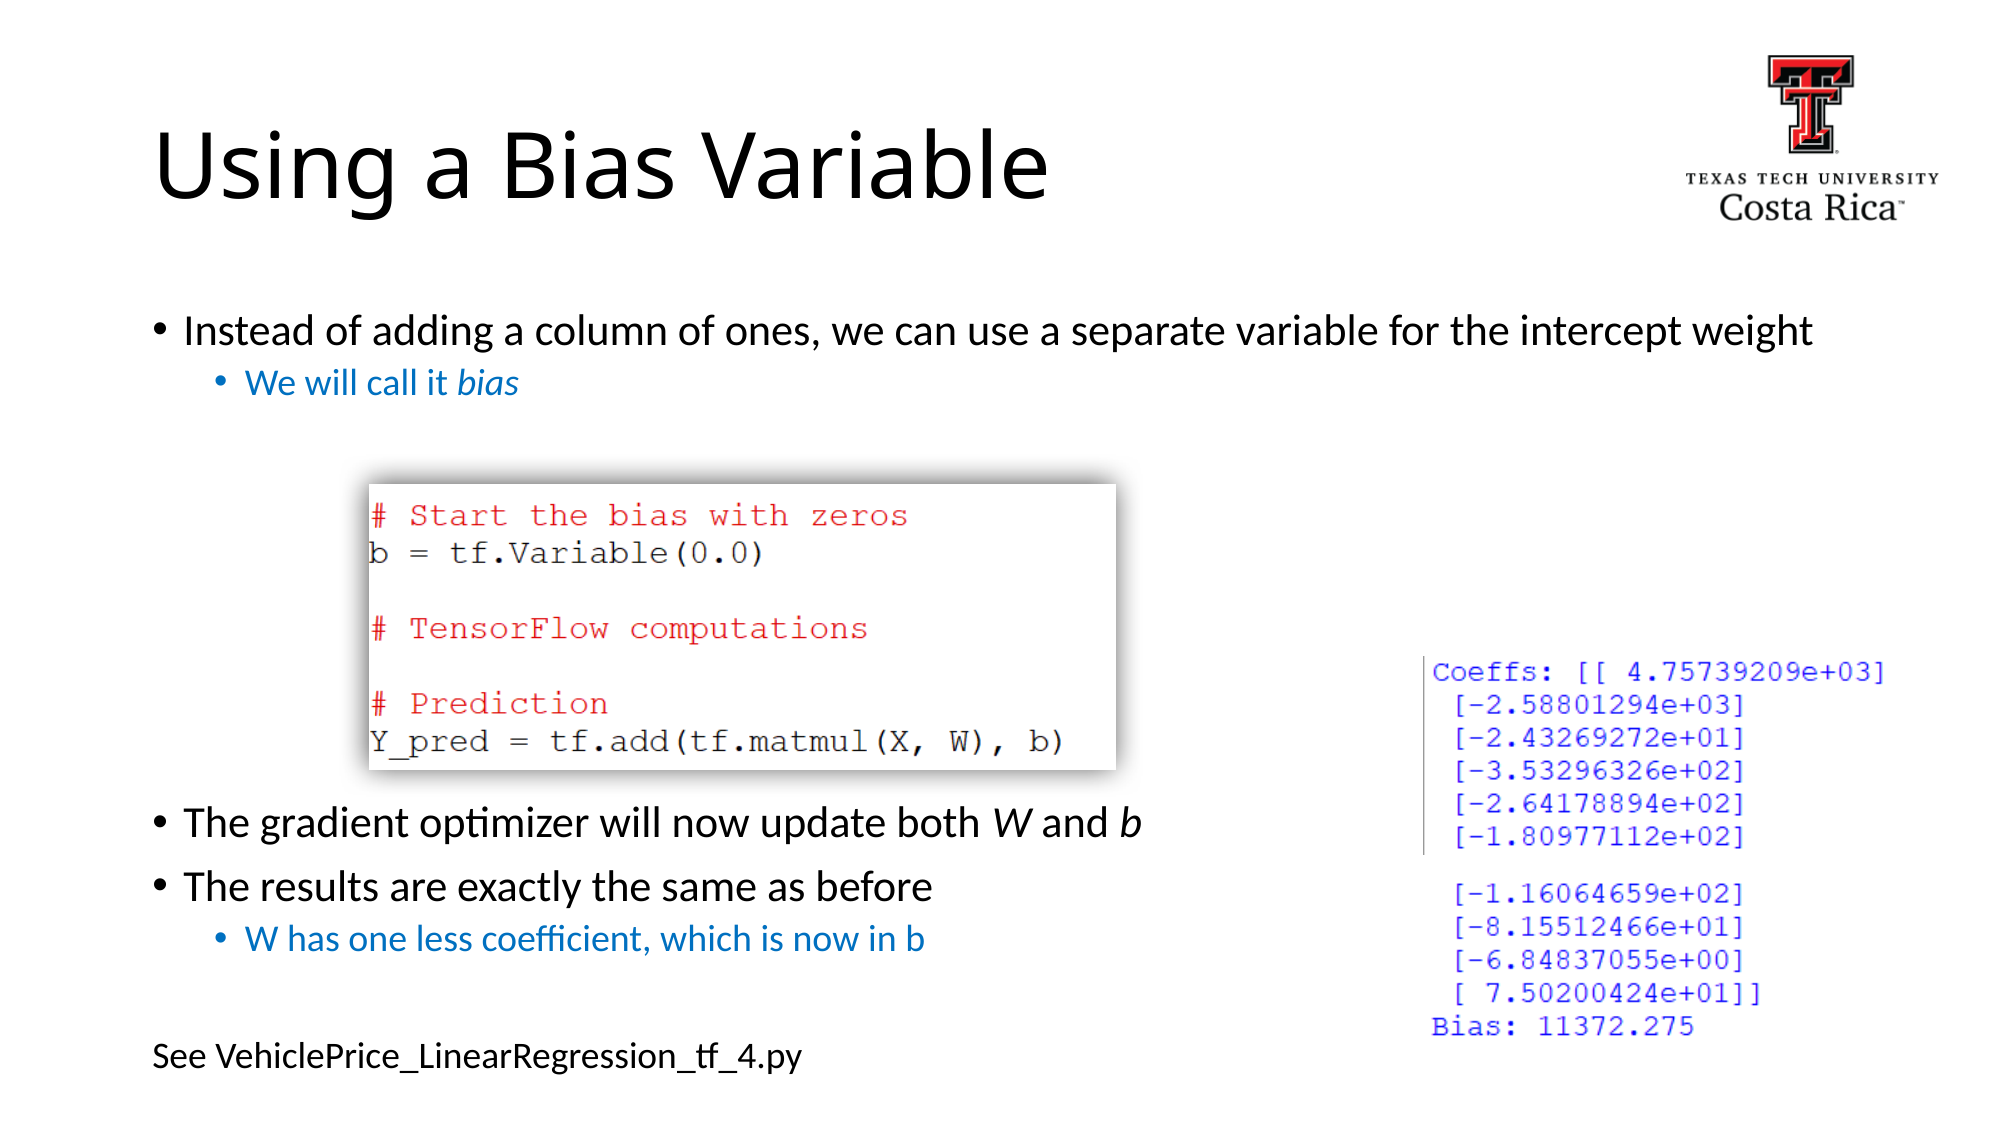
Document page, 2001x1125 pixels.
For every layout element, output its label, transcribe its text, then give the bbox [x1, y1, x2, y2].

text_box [1423, 656, 1965, 1045]
picture [369, 484, 1116, 770]
list Instead of adding a column of ones, we can use a separate variable for the intercept weight We will call it bias The gradient optimizer will now update both W and b The results are exactly the same as before W has one less coefficient, which is now in b [137, 299, 1863, 1014]
title Using a Bias Variable [137, 59, 1863, 278]
text_box See VehiclePrice_LinearRegression_tf_4.py [137, 1023, 903, 1084]
picture [1664, 30, 1964, 251]
